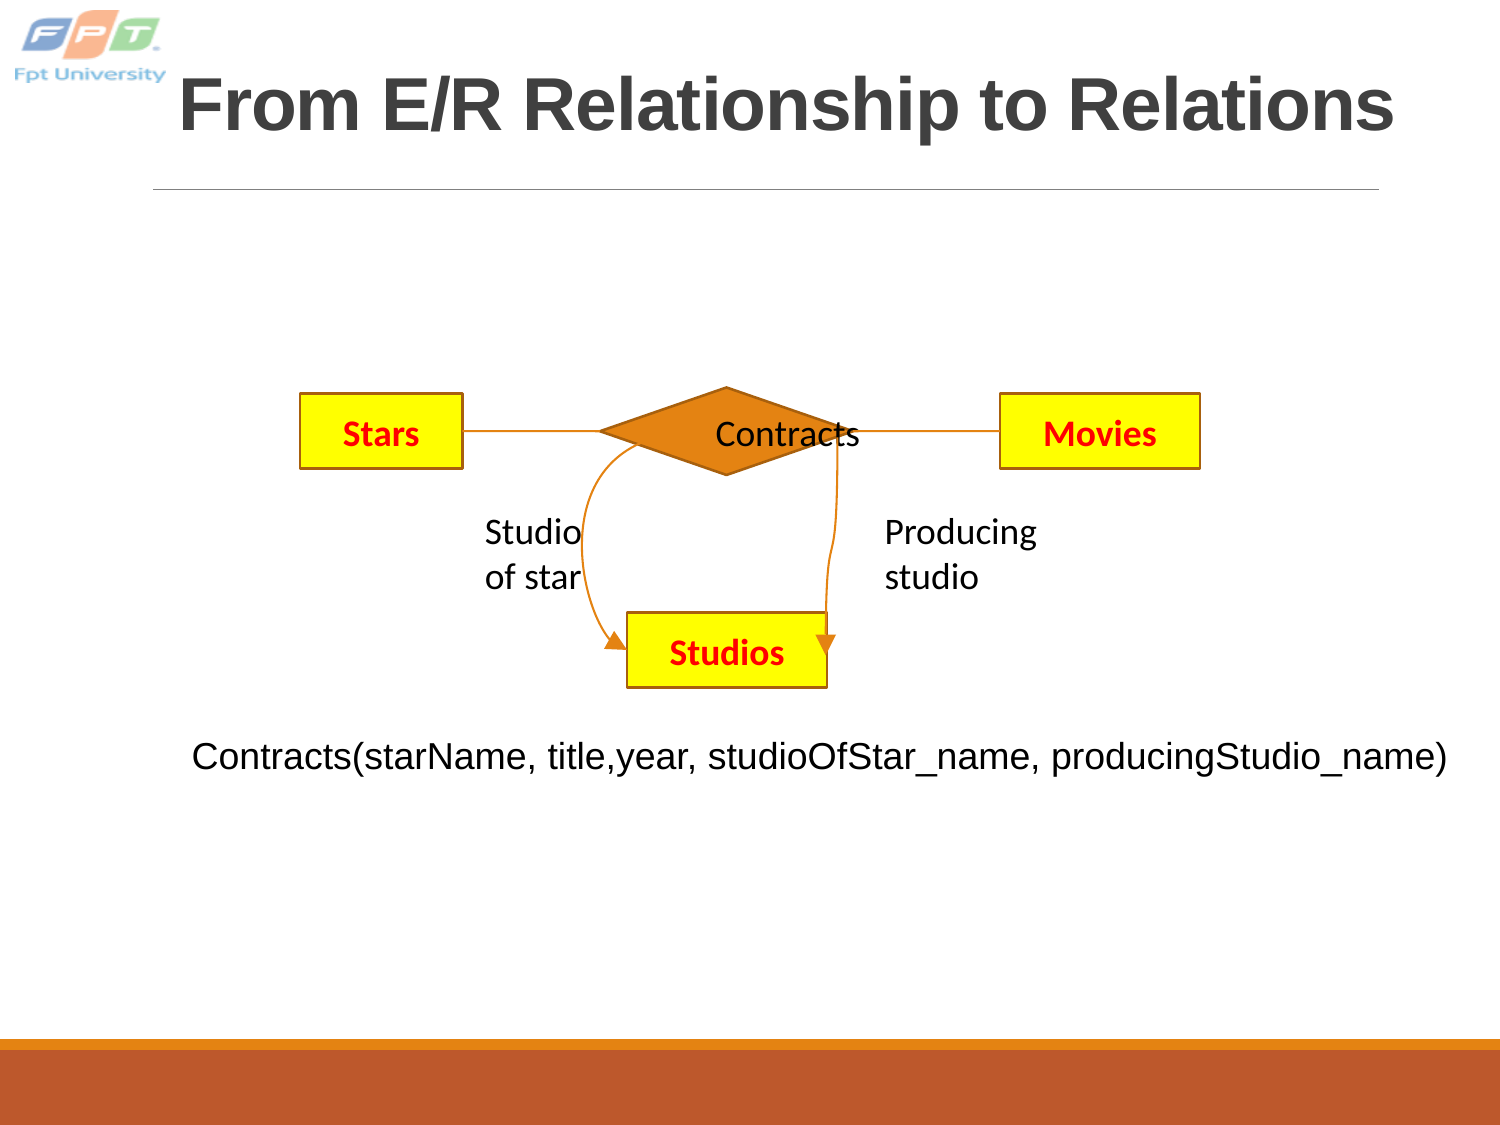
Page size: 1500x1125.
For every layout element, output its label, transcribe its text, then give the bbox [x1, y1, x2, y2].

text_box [299, 386, 1201, 688]
title From E/R Relationship to Relations [163, 61, 1466, 200]
text_box Contracts(starName, title,year, studioOfStar_name, producingStudio_name) [176, 724, 1464, 785]
text_box Movies(title,year,length,genre,studioName) [15, 10, 166, 83]
